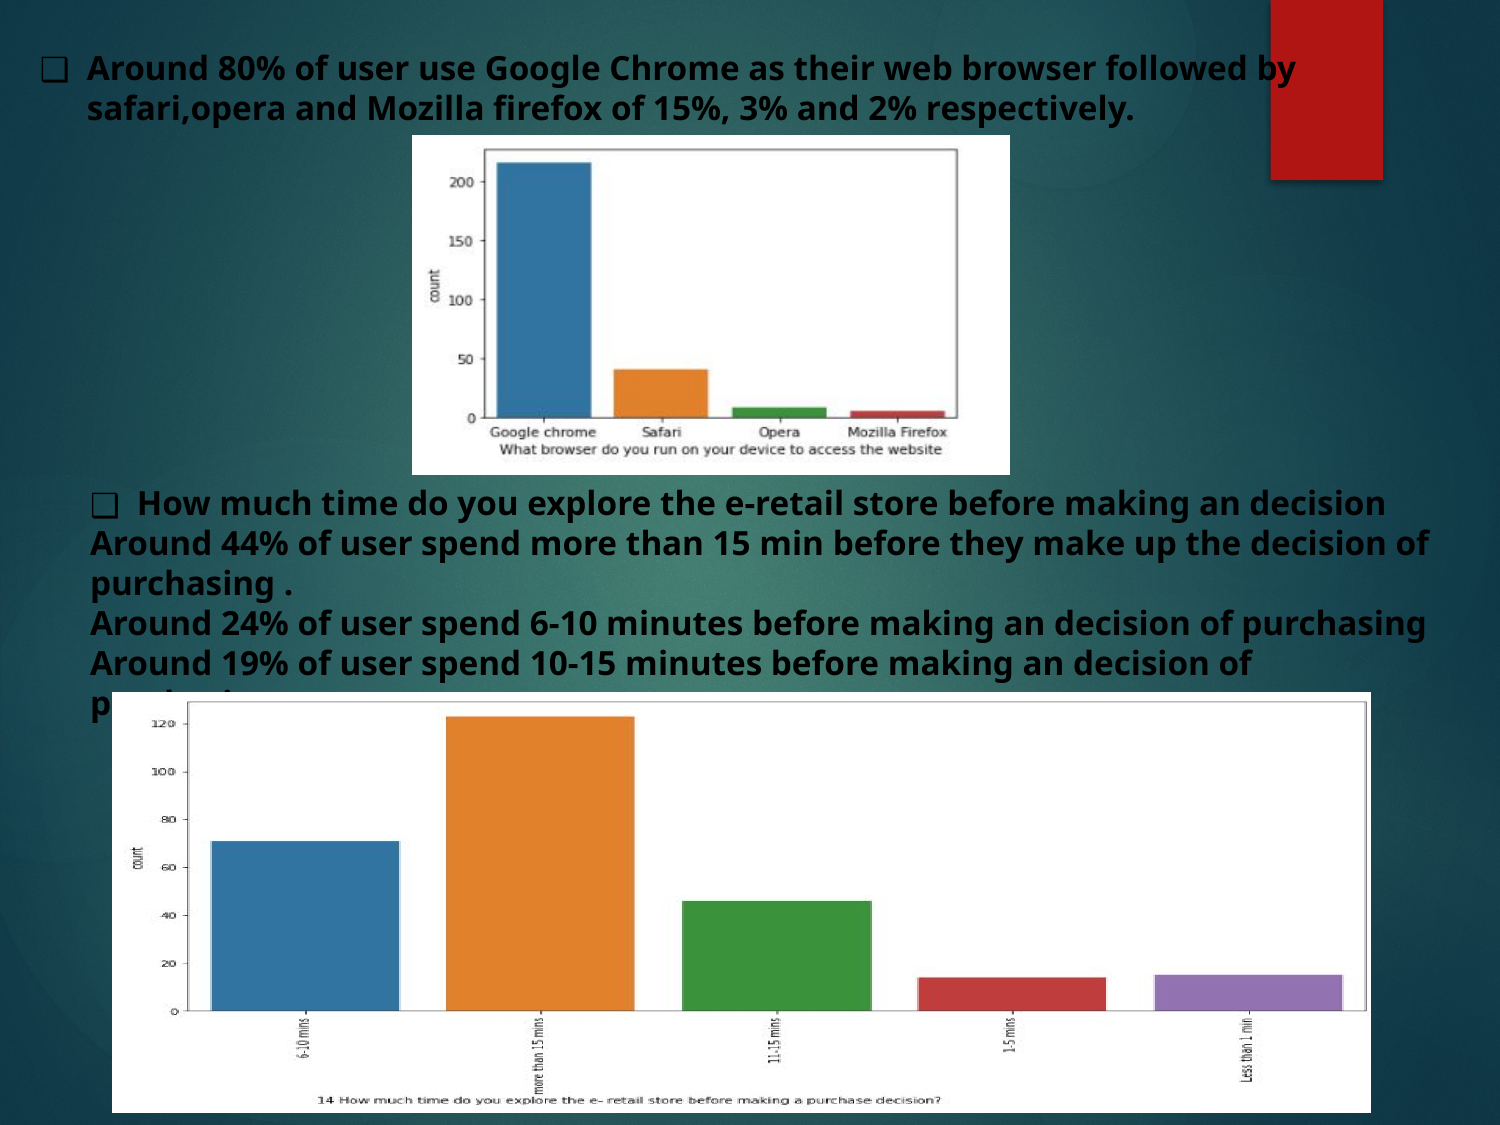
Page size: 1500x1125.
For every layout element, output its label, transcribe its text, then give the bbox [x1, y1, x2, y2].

text_box Around 80% of user use Google Chrome as their web browser followed by safari,opera and Mozilla firefox of 15%, 3% and 2% respectively. [24, 39, 1500, 136]
text_box How much time do you explore the e-retail store before making an decision Around 44% of user spend more than 15 min before they make up the decision of purchasing . Around 24% of user spend 6-10 minutes before making an decision of purchasing Around 19% of user spend 10-15 minutes before making an decision of purchasing [75, 474, 1450, 730]
picture [412, 134, 1010, 476]
picture [112, 691, 1371, 1113]
